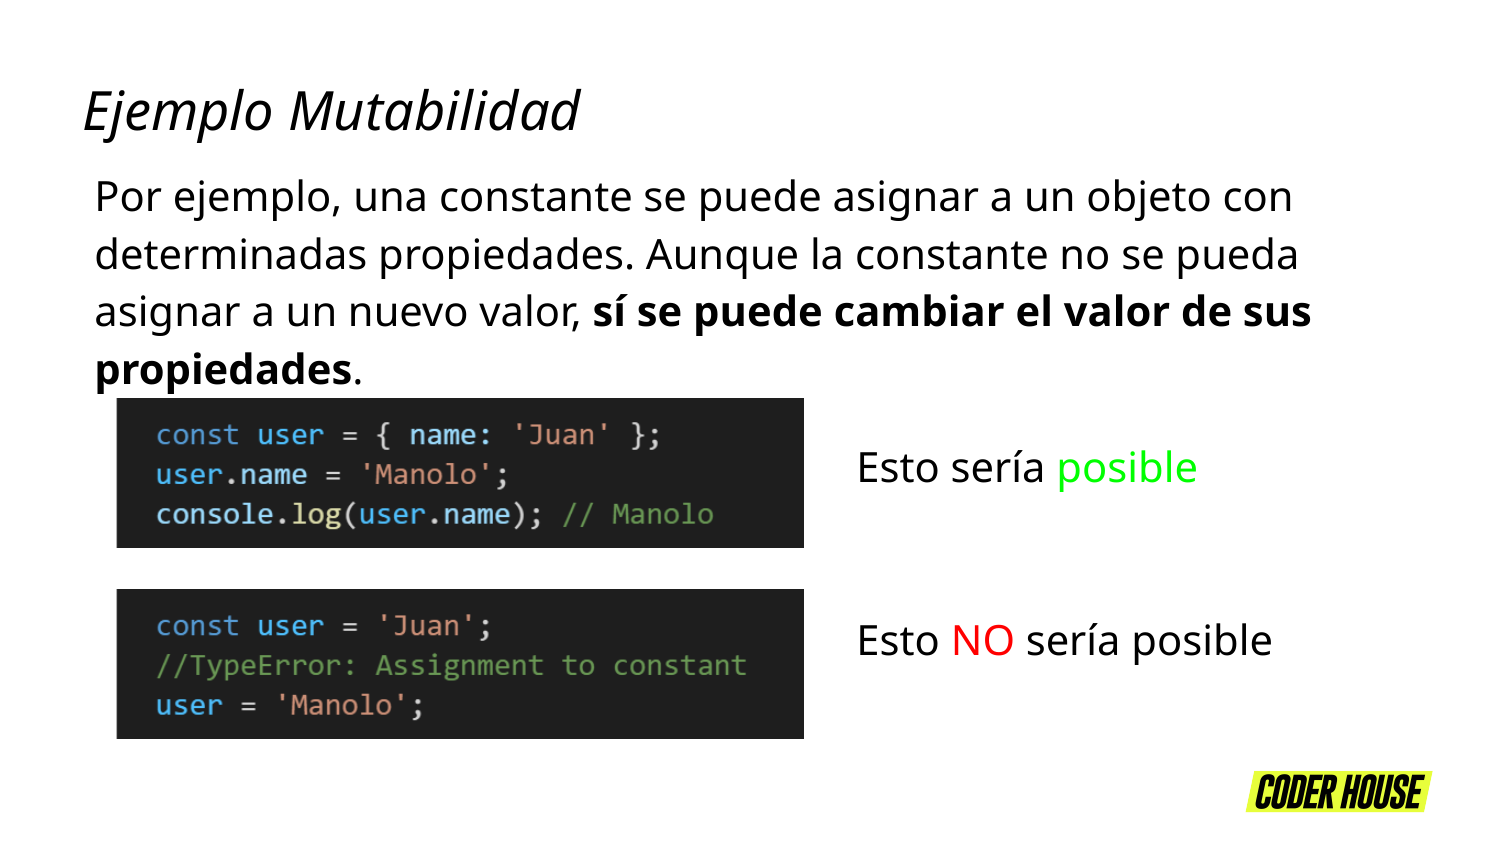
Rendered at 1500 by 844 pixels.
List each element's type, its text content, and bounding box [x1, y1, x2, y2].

text_box Ejemplo Mutabilidad [67, 61, 851, 160]
picture [116, 589, 804, 739]
text_box Esto sería posible Esto NO sería posible [841, 418, 1392, 715]
text_box Por ejemplo, una constante se puede asignar a un objeto con determinadas propiedades. Aunque la constante no se pueda asignar a un nuevo valor, sí se puede cambiar el valor de sus propiedades. [79, 147, 1379, 340]
picture [116, 398, 804, 549]
picture [1241, 764, 1437, 819]
